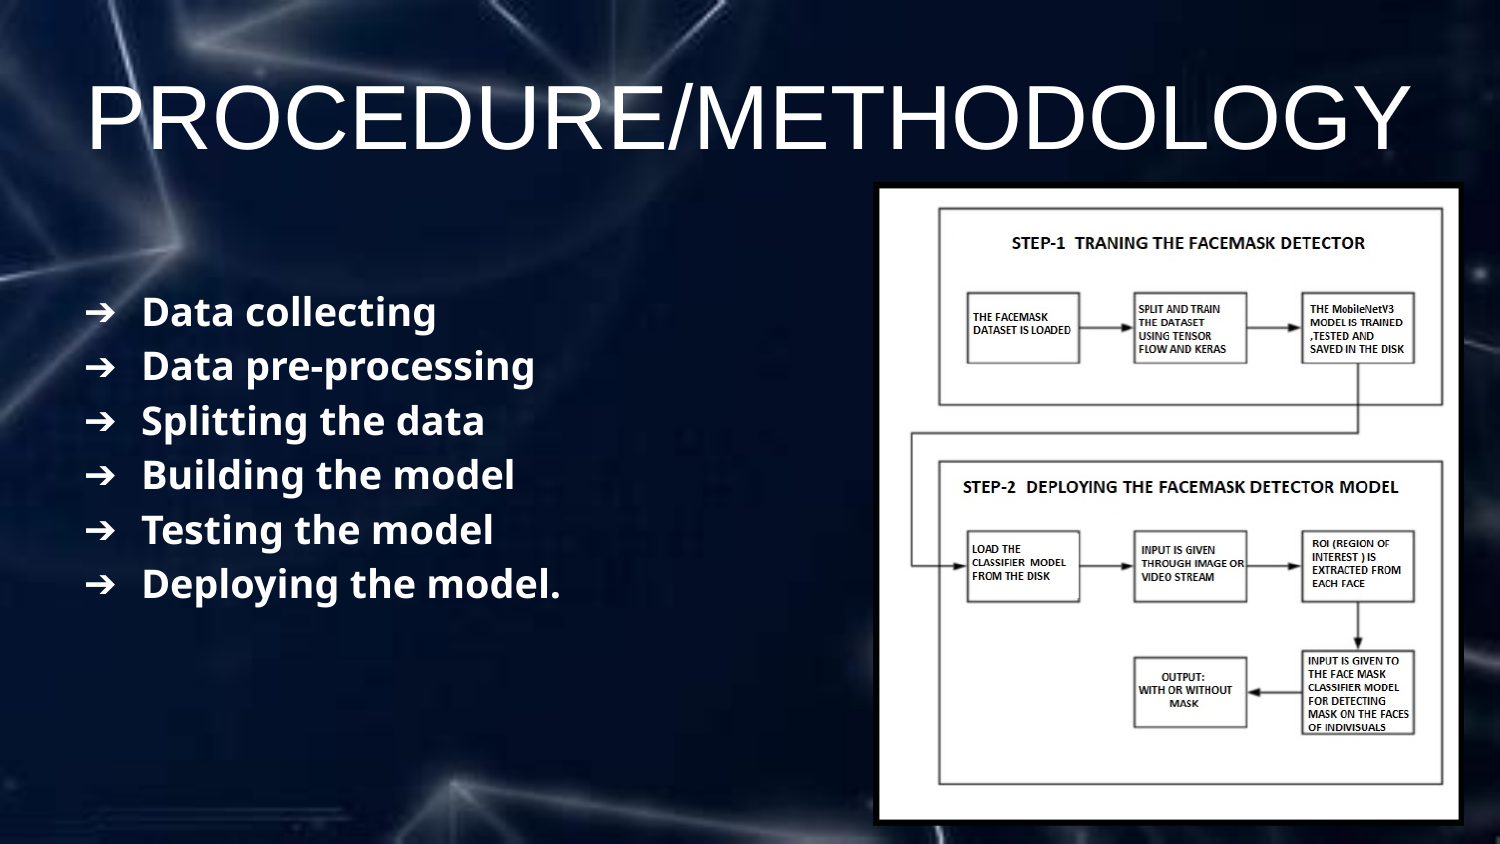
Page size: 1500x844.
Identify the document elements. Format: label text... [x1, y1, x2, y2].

title PROCEDURE/METHODOLOGY [51, 52, 1449, 183]
subtitle Data collecting Data pre-processing Splitting the data Building the model Testing the model Deploying the model. [51, 264, 727, 753]
picture [0, 0, 1500, 844]
